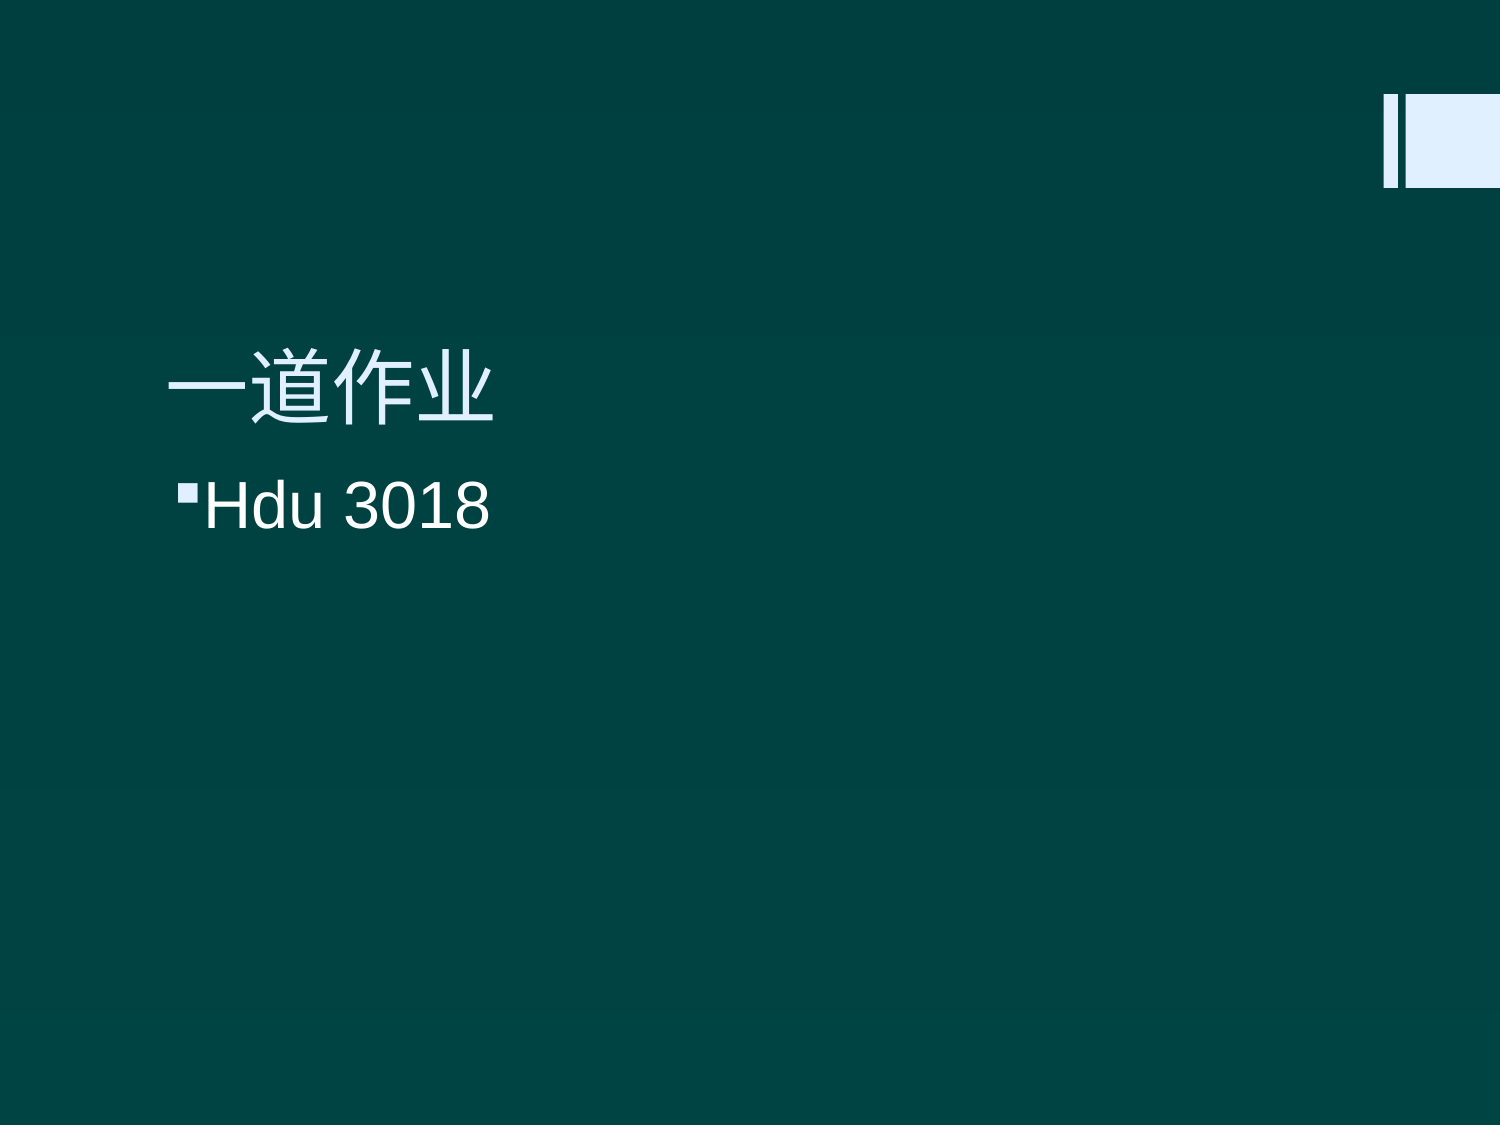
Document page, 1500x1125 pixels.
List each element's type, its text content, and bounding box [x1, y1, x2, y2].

title 一道作业 [150, 253, 1350, 443]
list Hdu 3018 [150, 454, 1350, 1035]
